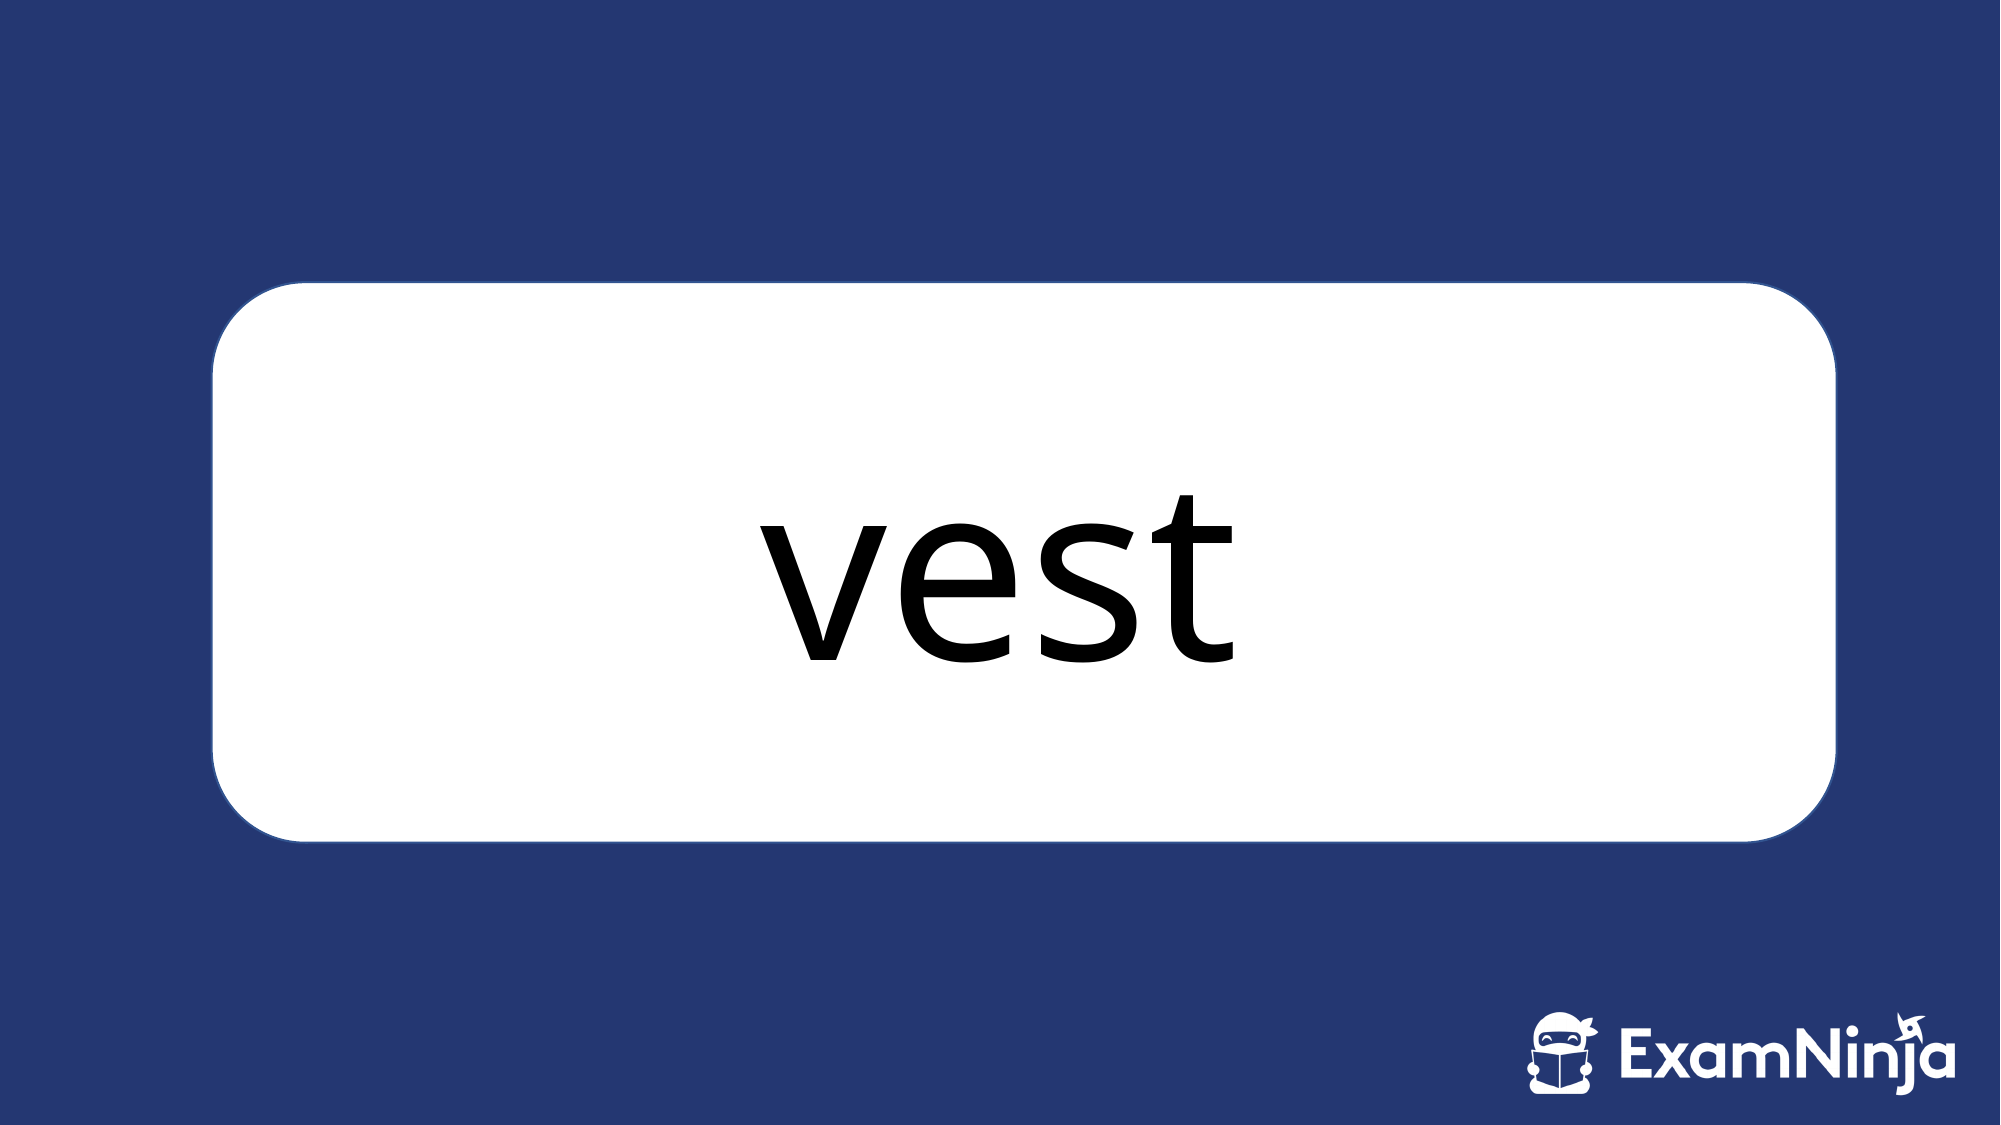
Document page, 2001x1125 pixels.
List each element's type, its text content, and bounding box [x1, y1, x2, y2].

text_box [210, 281, 1838, 403]
picture [1501, 1003, 1979, 1102]
text_box [210, 719, 1838, 844]
text_box vest [143, 403, 1857, 719]
